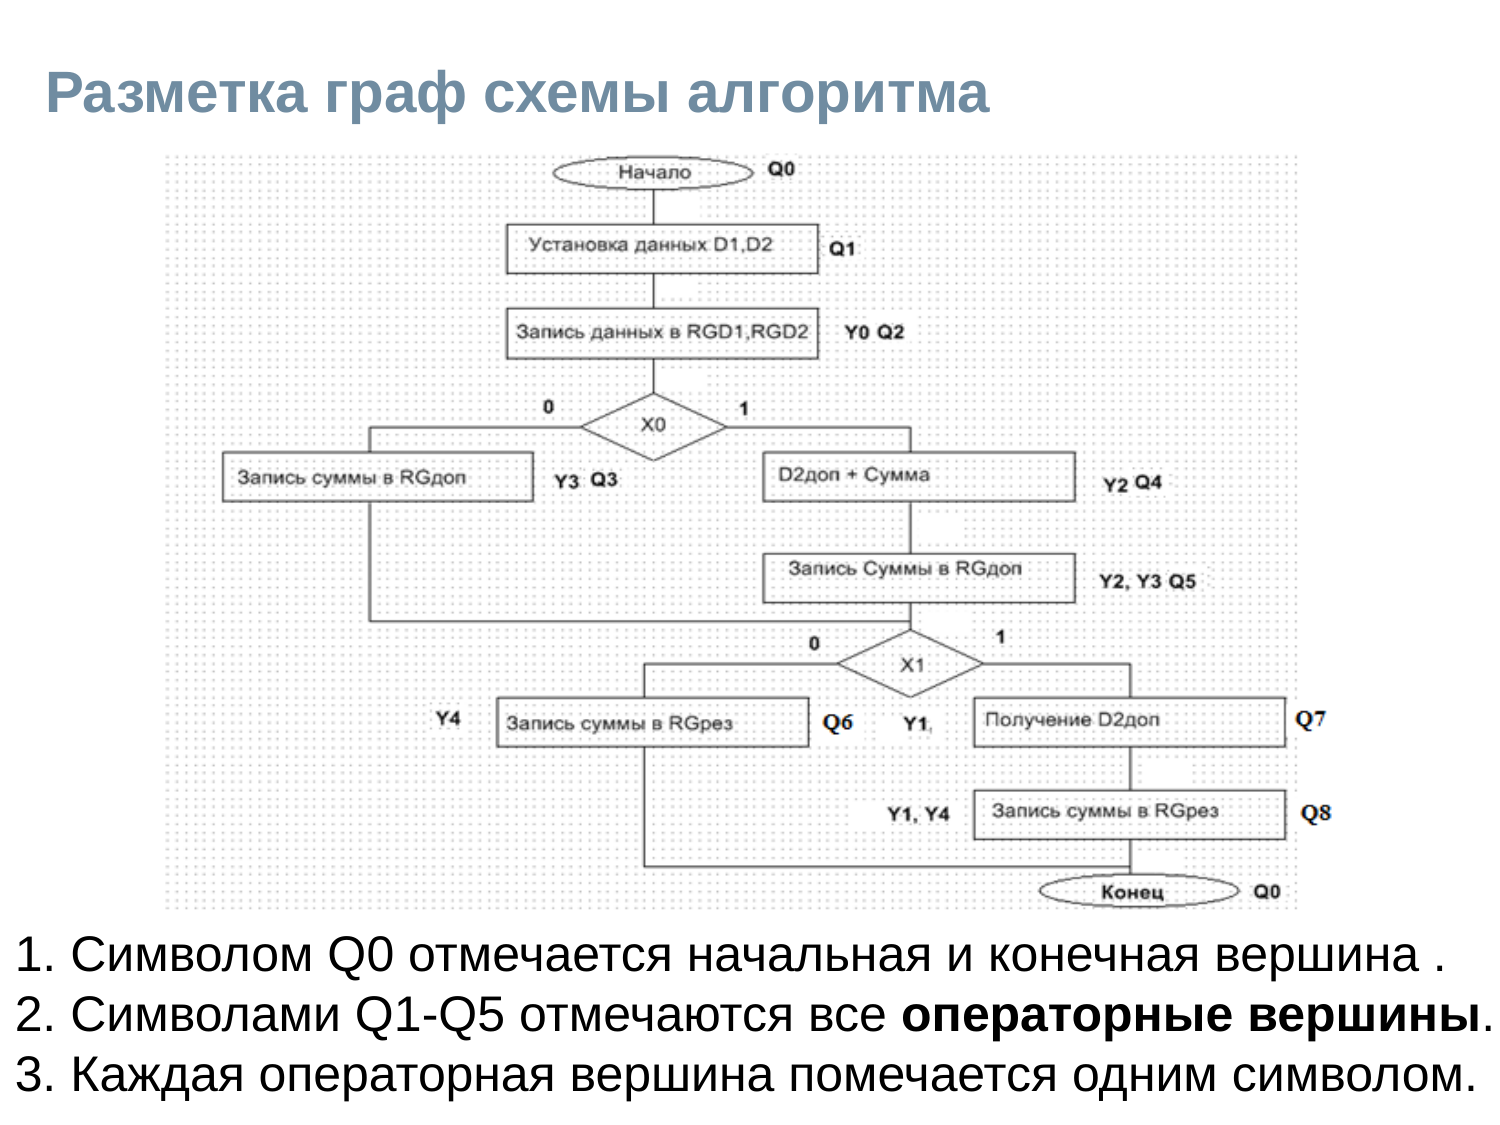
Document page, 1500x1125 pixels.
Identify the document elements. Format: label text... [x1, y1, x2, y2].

picture [163, 152, 1383, 938]
title Разметка граф схемы алгоритма [0, 46, 1350, 131]
text_box 1. Символом Q0 отмечается начальная и конечная вершина . 2. Символами Q1-Q5 отмечаются все операторные вершины. 3. Каждая операторная вершина помечается одним символом. [0, 913, 1500, 1125]
